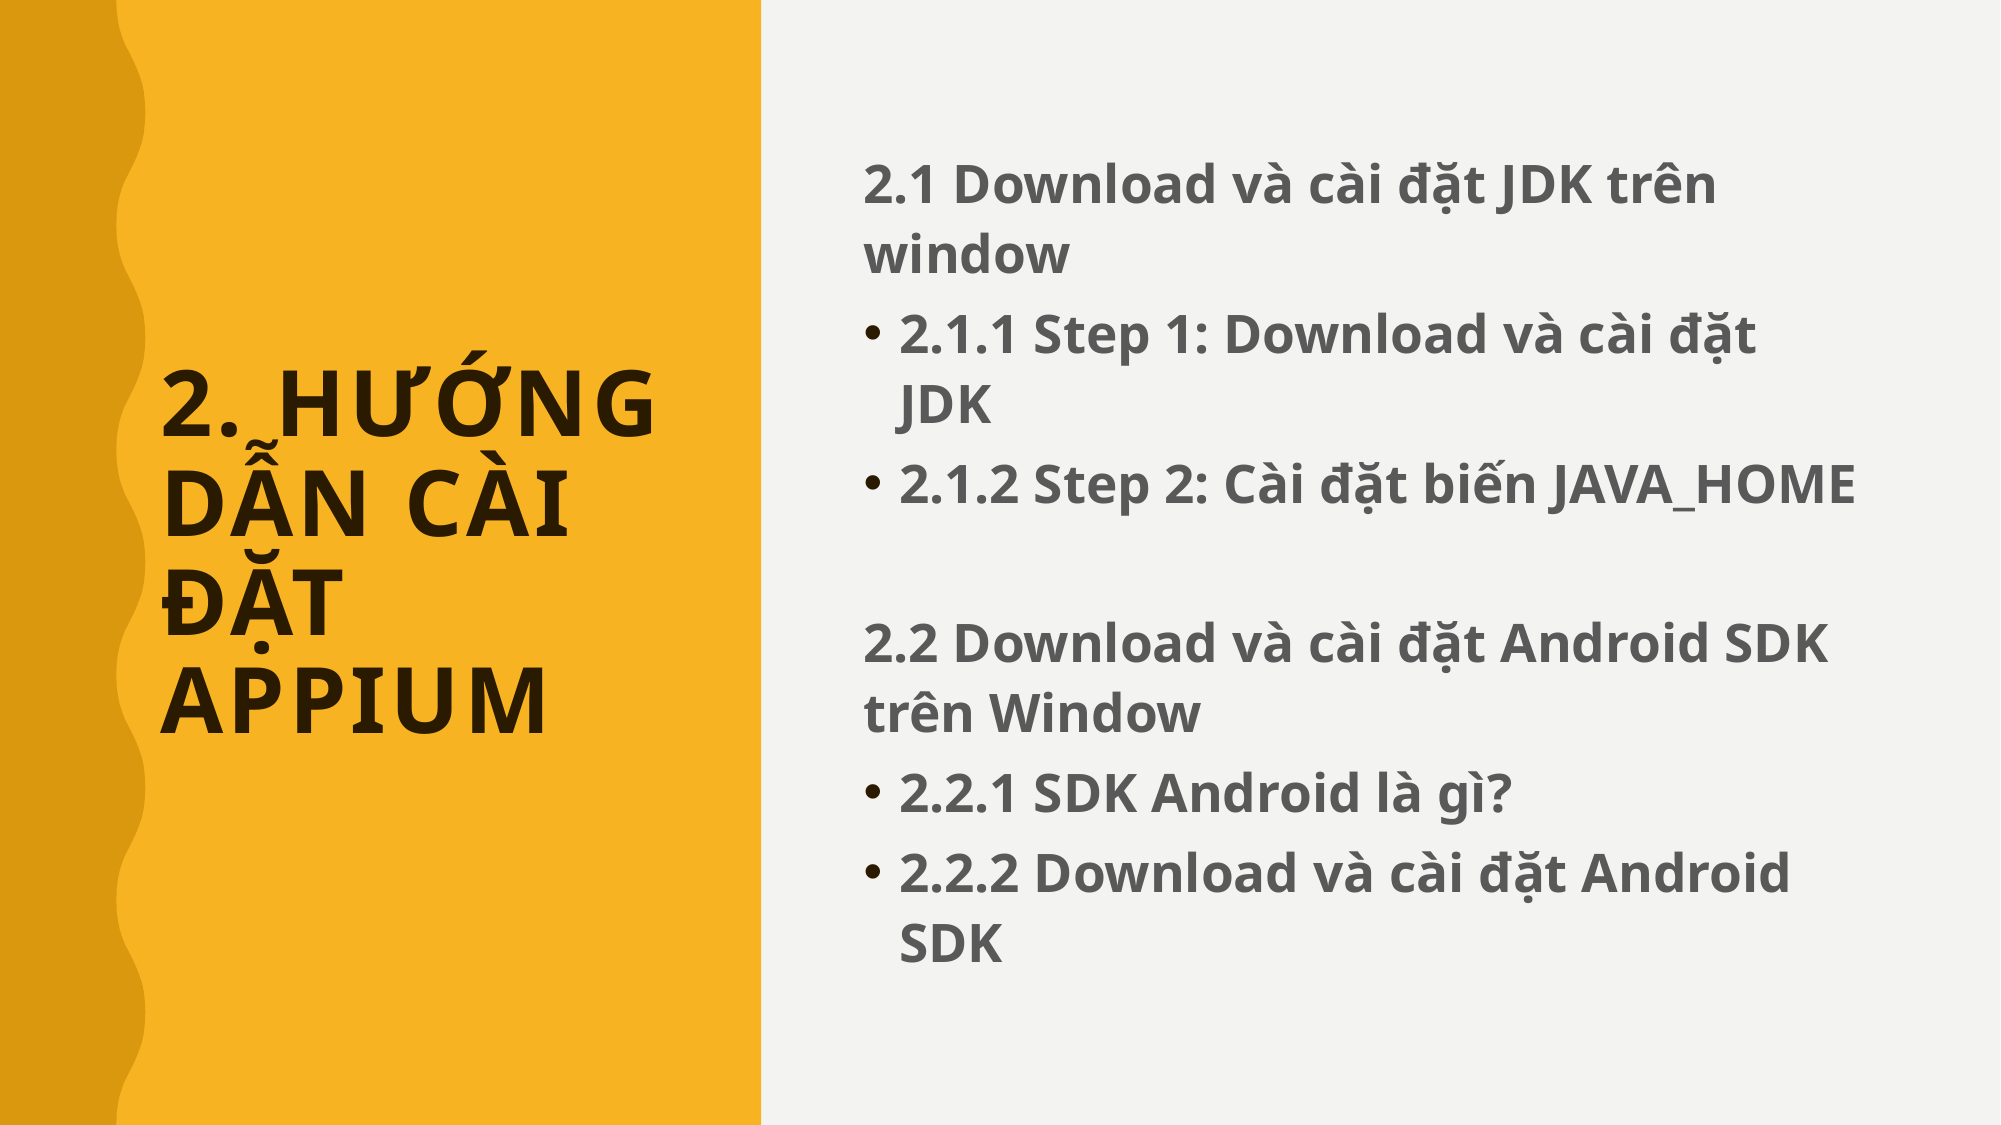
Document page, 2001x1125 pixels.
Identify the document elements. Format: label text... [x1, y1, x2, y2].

title 2. Hướng dẫn cài đặt Appium [145, 334, 684, 949]
text_box [117, 0, 762, 1125]
list 2.1 Download và cài đặt JDK trên window 2.1.1 Step 1: Download và cài đặt JDK 2.1.2 Step 2: Cài đặt biến JAVA_HOME 2.2 Download và cài đặt Android SDK trên Window 2.2.1 SDK Android là gì? 2.2.2 Download và cài đặt Android SDK [848, 120, 1876, 1125]
text_box [0, 0, 146, 1125]
text_box [762, 0, 2000, 1125]
